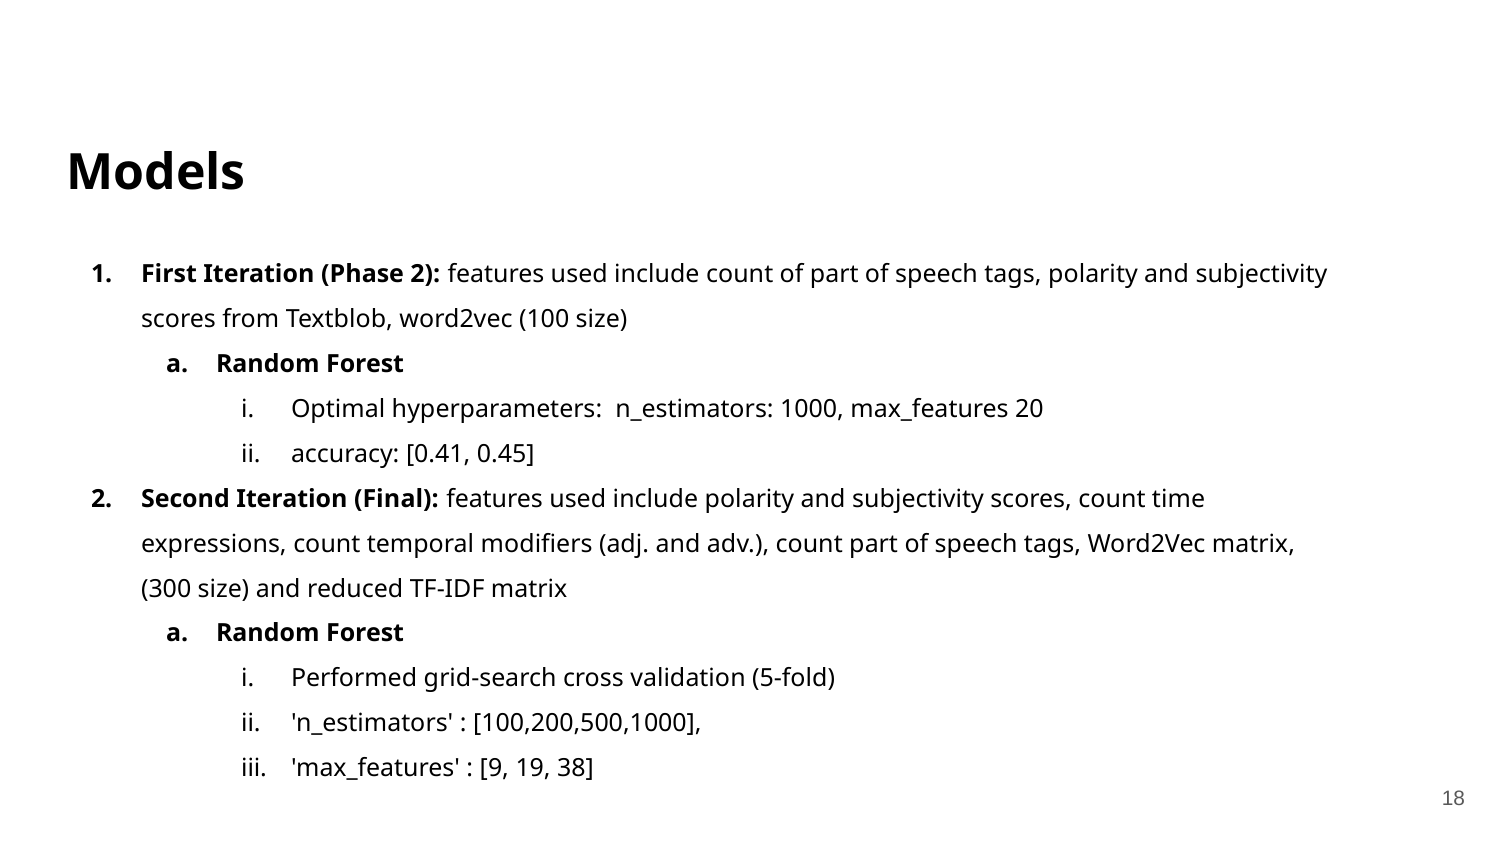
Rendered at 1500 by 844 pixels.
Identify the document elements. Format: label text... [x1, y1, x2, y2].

slide_number ‹#› [1389, 764, 1480, 830]
title Models [51, 91, 726, 216]
list First Iteration (Phase 2): features used include count of part of speech tags, polarity and subjectivity scores from Textblob, word2vec (100 size) Random Forest Optimal hyperparameters: n_estimators: 1000, max_features 20 accuracy: [0.41, 0.45] Second Iteration (Final): features used include polarity and subjectivity scores, count time expressions, count temporal modifiers (adj. and adv.), count part of speech tags, Word2Vec matrix, (300 size) and reduced TF-IDF matrix Random Forest Performed grid-search cross validation (5-fold) 'n_estimators' : [100,200,500,1000], 'max_features' : [9, 19, 38] [51, 227, 1355, 709]
